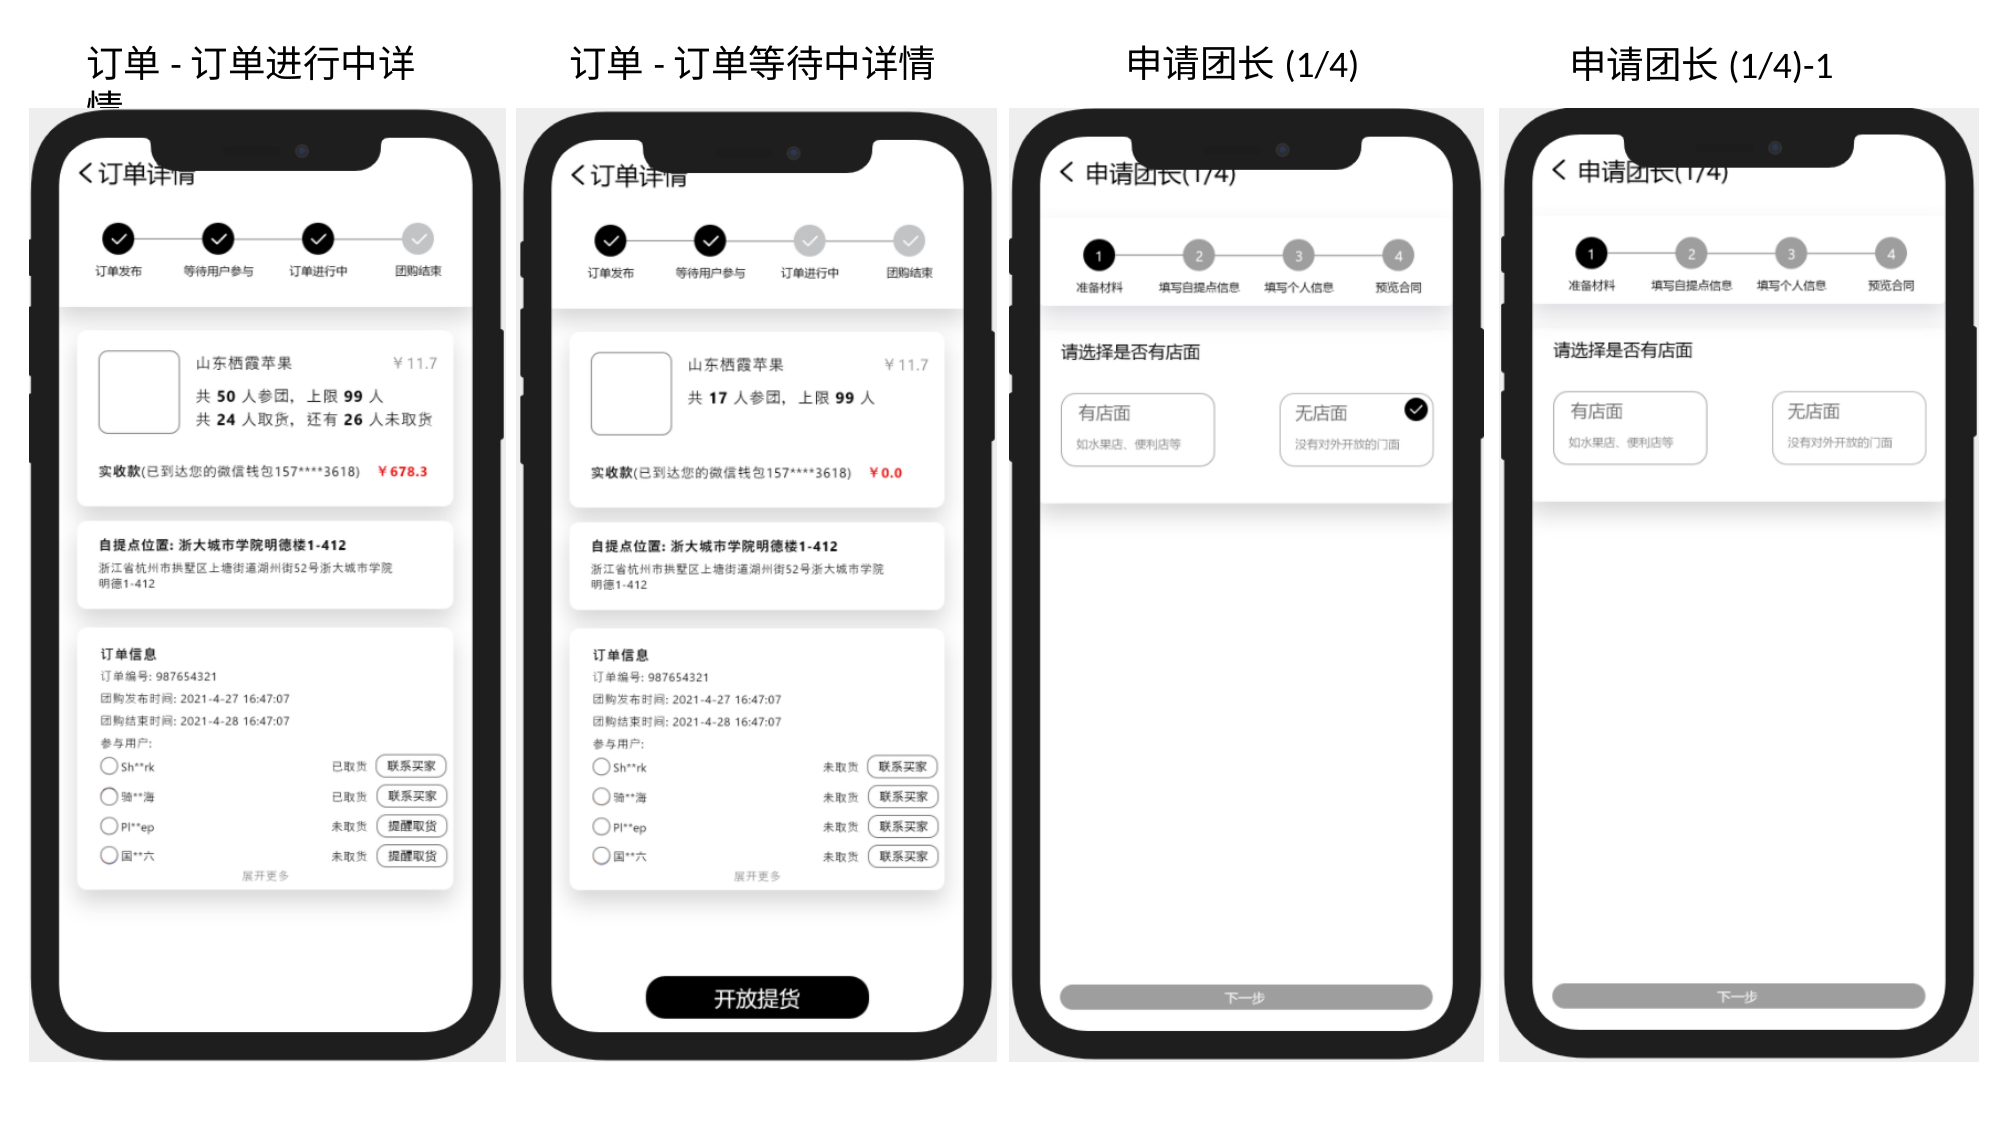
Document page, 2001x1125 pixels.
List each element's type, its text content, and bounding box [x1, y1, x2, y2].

text_box 订单-订单进行中详情 [71, 32, 464, 108]
picture [1009, 108, 1484, 1062]
picture [516, 108, 997, 1062]
text_box 申请团长(1/4)-1 [1554, 33, 1924, 94]
text_box 订单-订单等待中详情 [554, 32, 959, 93]
text_box 申请团长(1/4) [1110, 32, 1387, 93]
picture [29, 108, 506, 1062]
picture [1499, 108, 1979, 1062]
